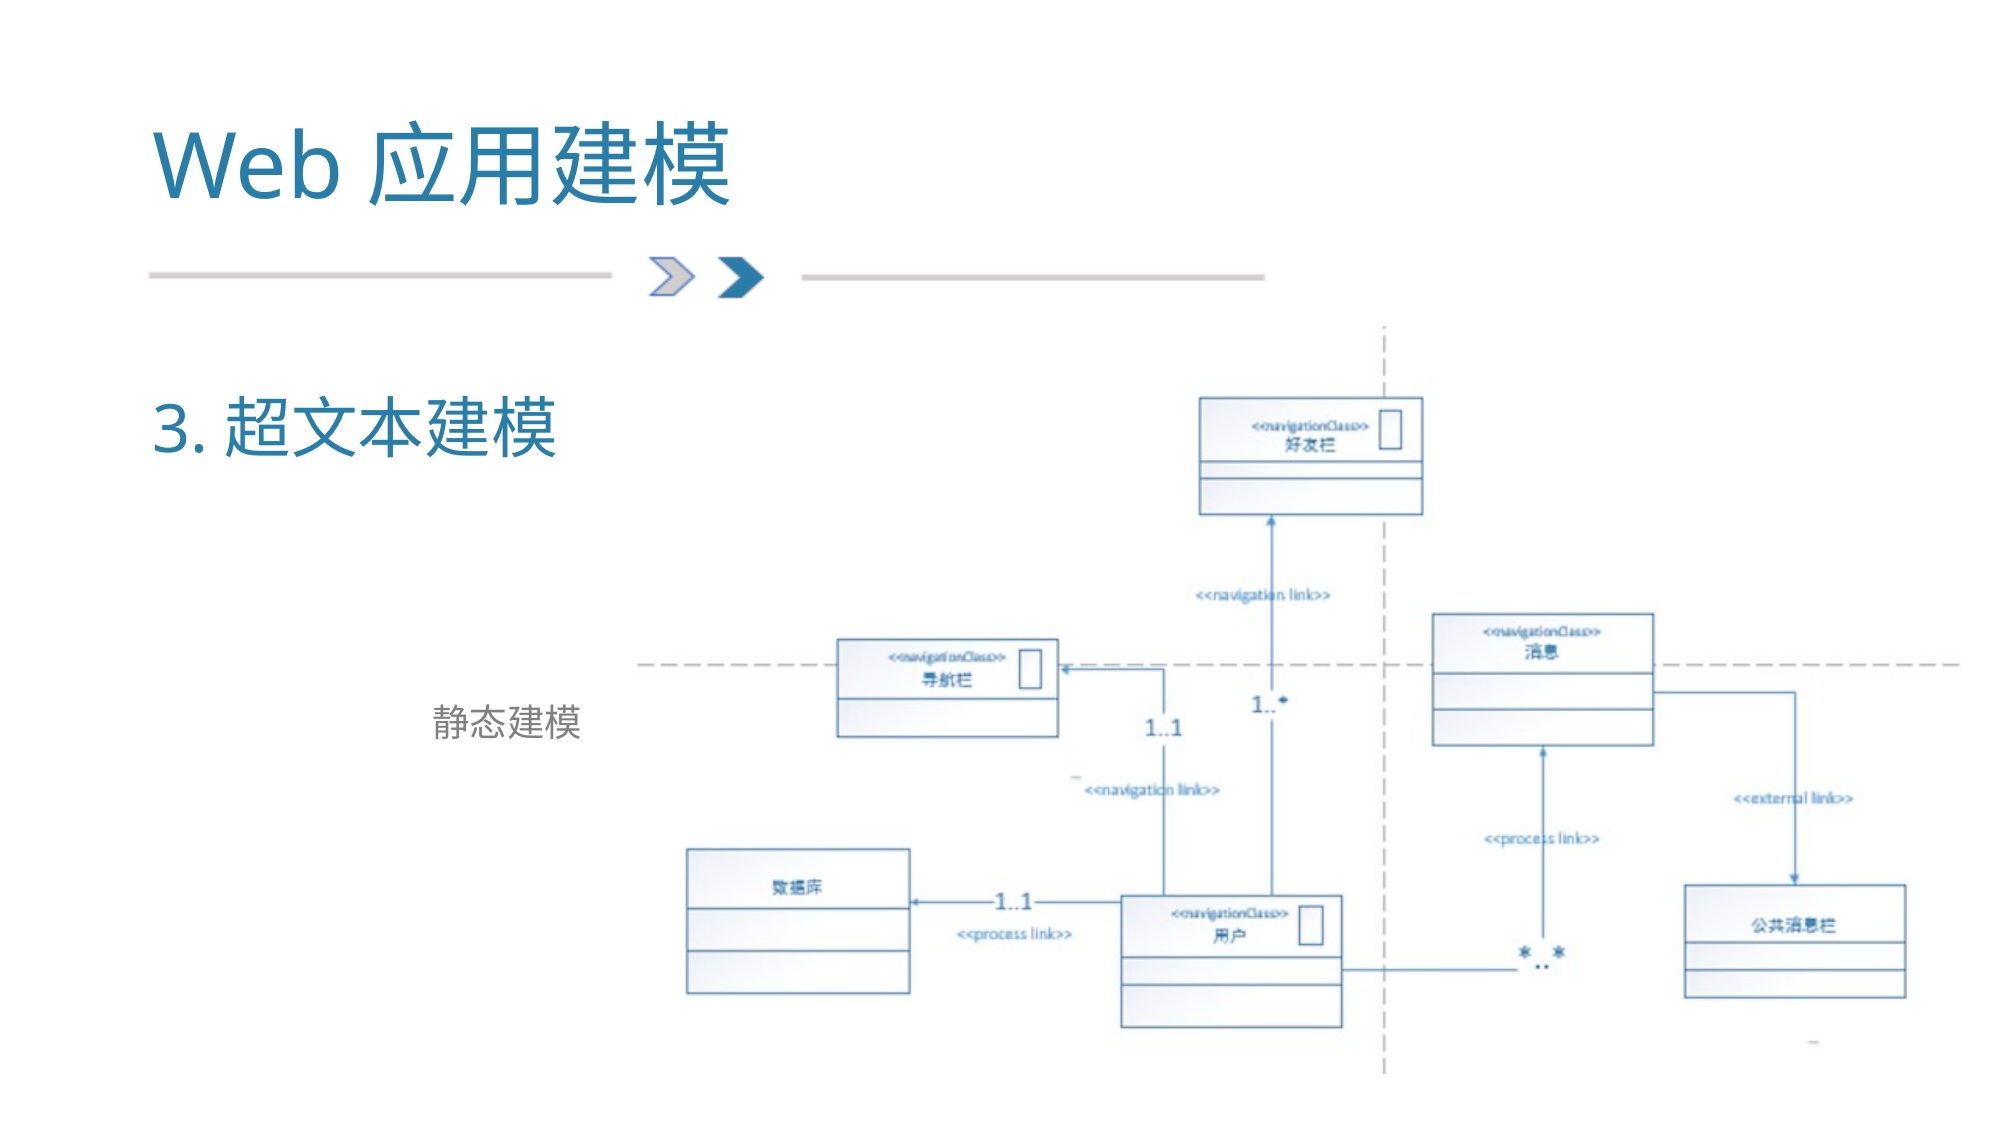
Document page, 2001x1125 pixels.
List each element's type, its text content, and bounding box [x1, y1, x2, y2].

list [114, 238, 1301, 316]
text_box 3.超文本建模 [137, 378, 636, 474]
picture [636, 326, 1965, 1074]
text_box 静态建模 [417, 691, 636, 752]
title Web应用建模 [137, 59, 1863, 278]
